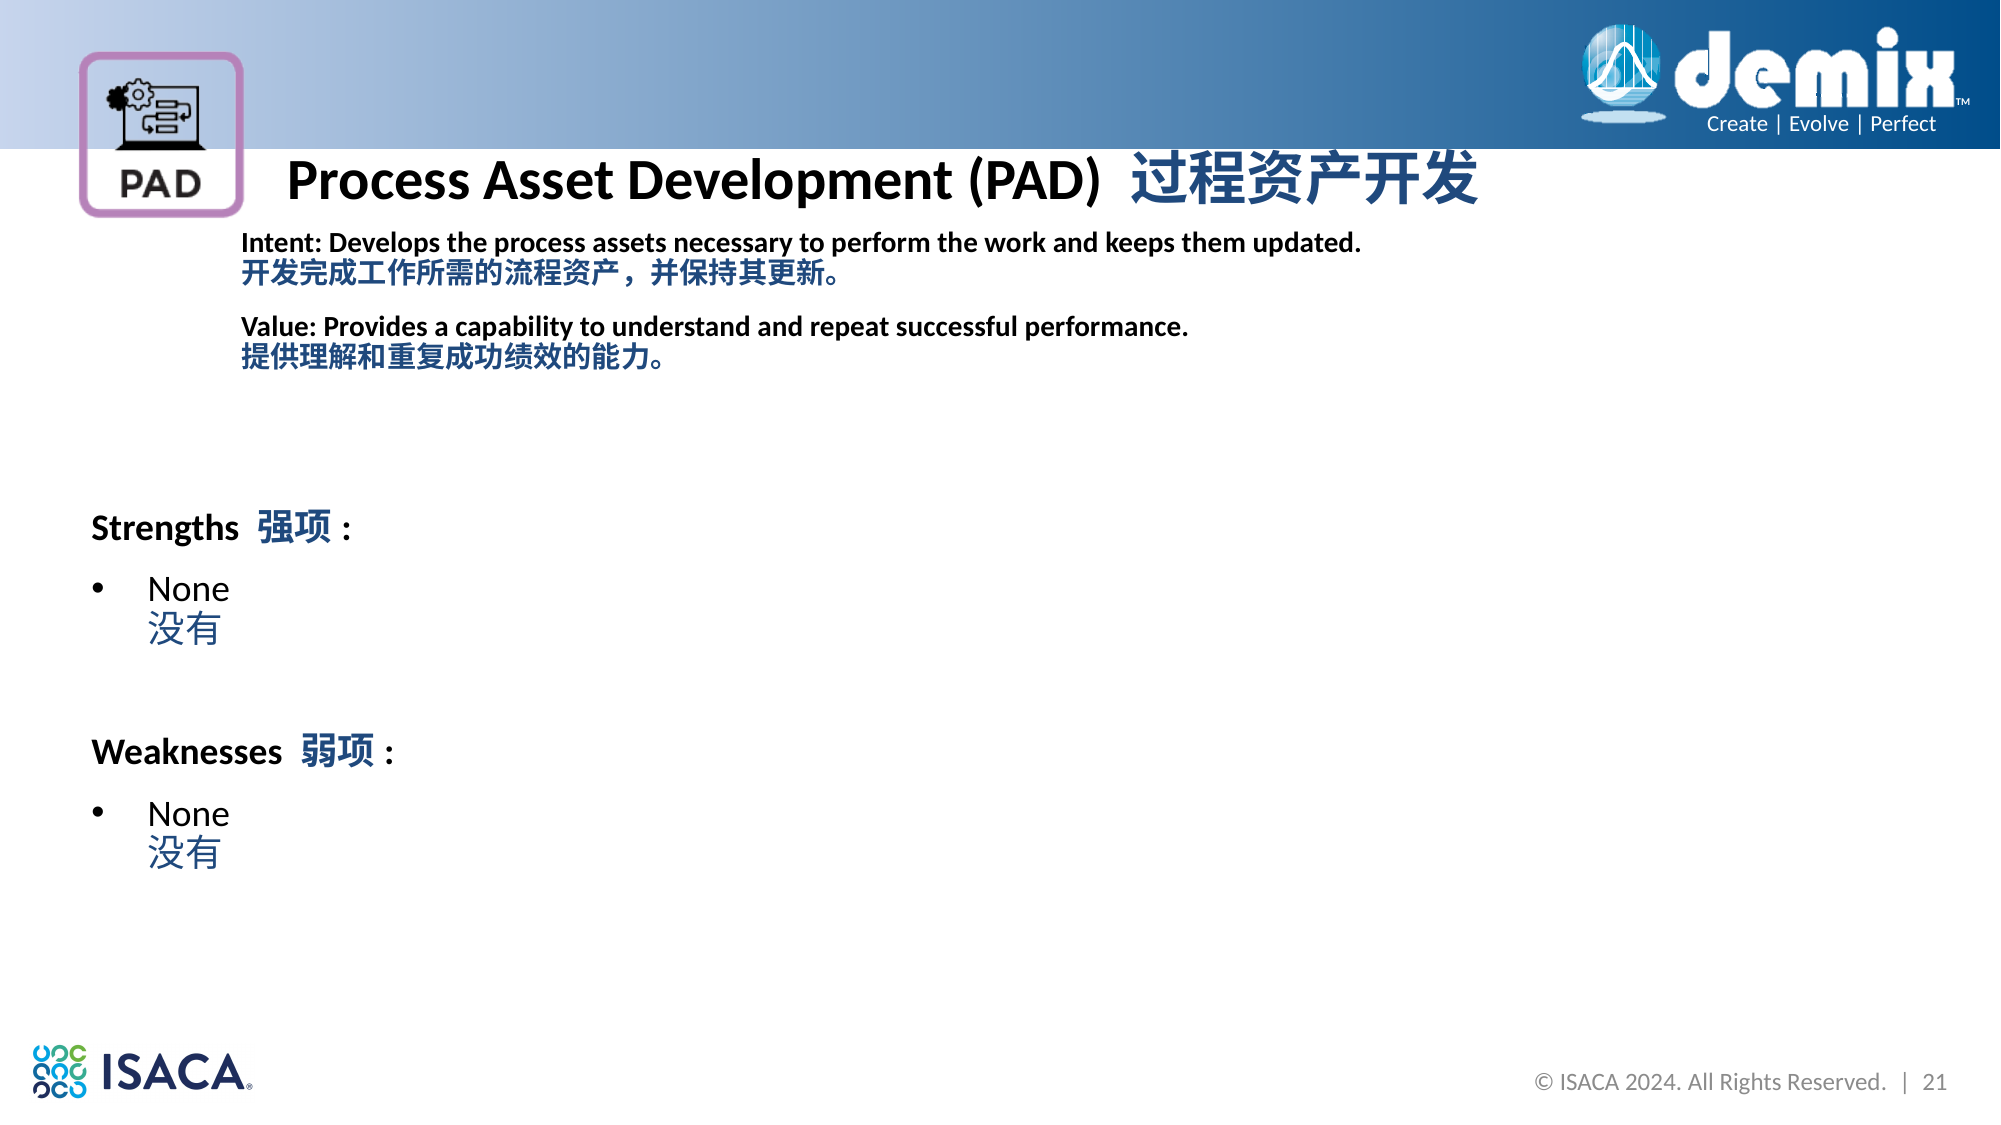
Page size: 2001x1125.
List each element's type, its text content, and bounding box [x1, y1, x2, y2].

picture [50, 50, 273, 220]
text_box Strengths 强项: None 没有 Weaknesses 弱项: None 没有 [76, 500, 1925, 1009]
title Process Asset Development (PAD) 过程资产开发 [273, 78, 1917, 219]
picture [1549, 3, 2000, 153]
list Intent: Develops the process assets necessary to perform the work and keeps them updated. 开发完成工作所需的流程资产，并保持其更新。 Value: Provides a capability to understand and repeat successful performance. 提供理解和重复成功绩效的能力。 [76, 219, 1924, 500]
picture [29, 1043, 255, 1103]
